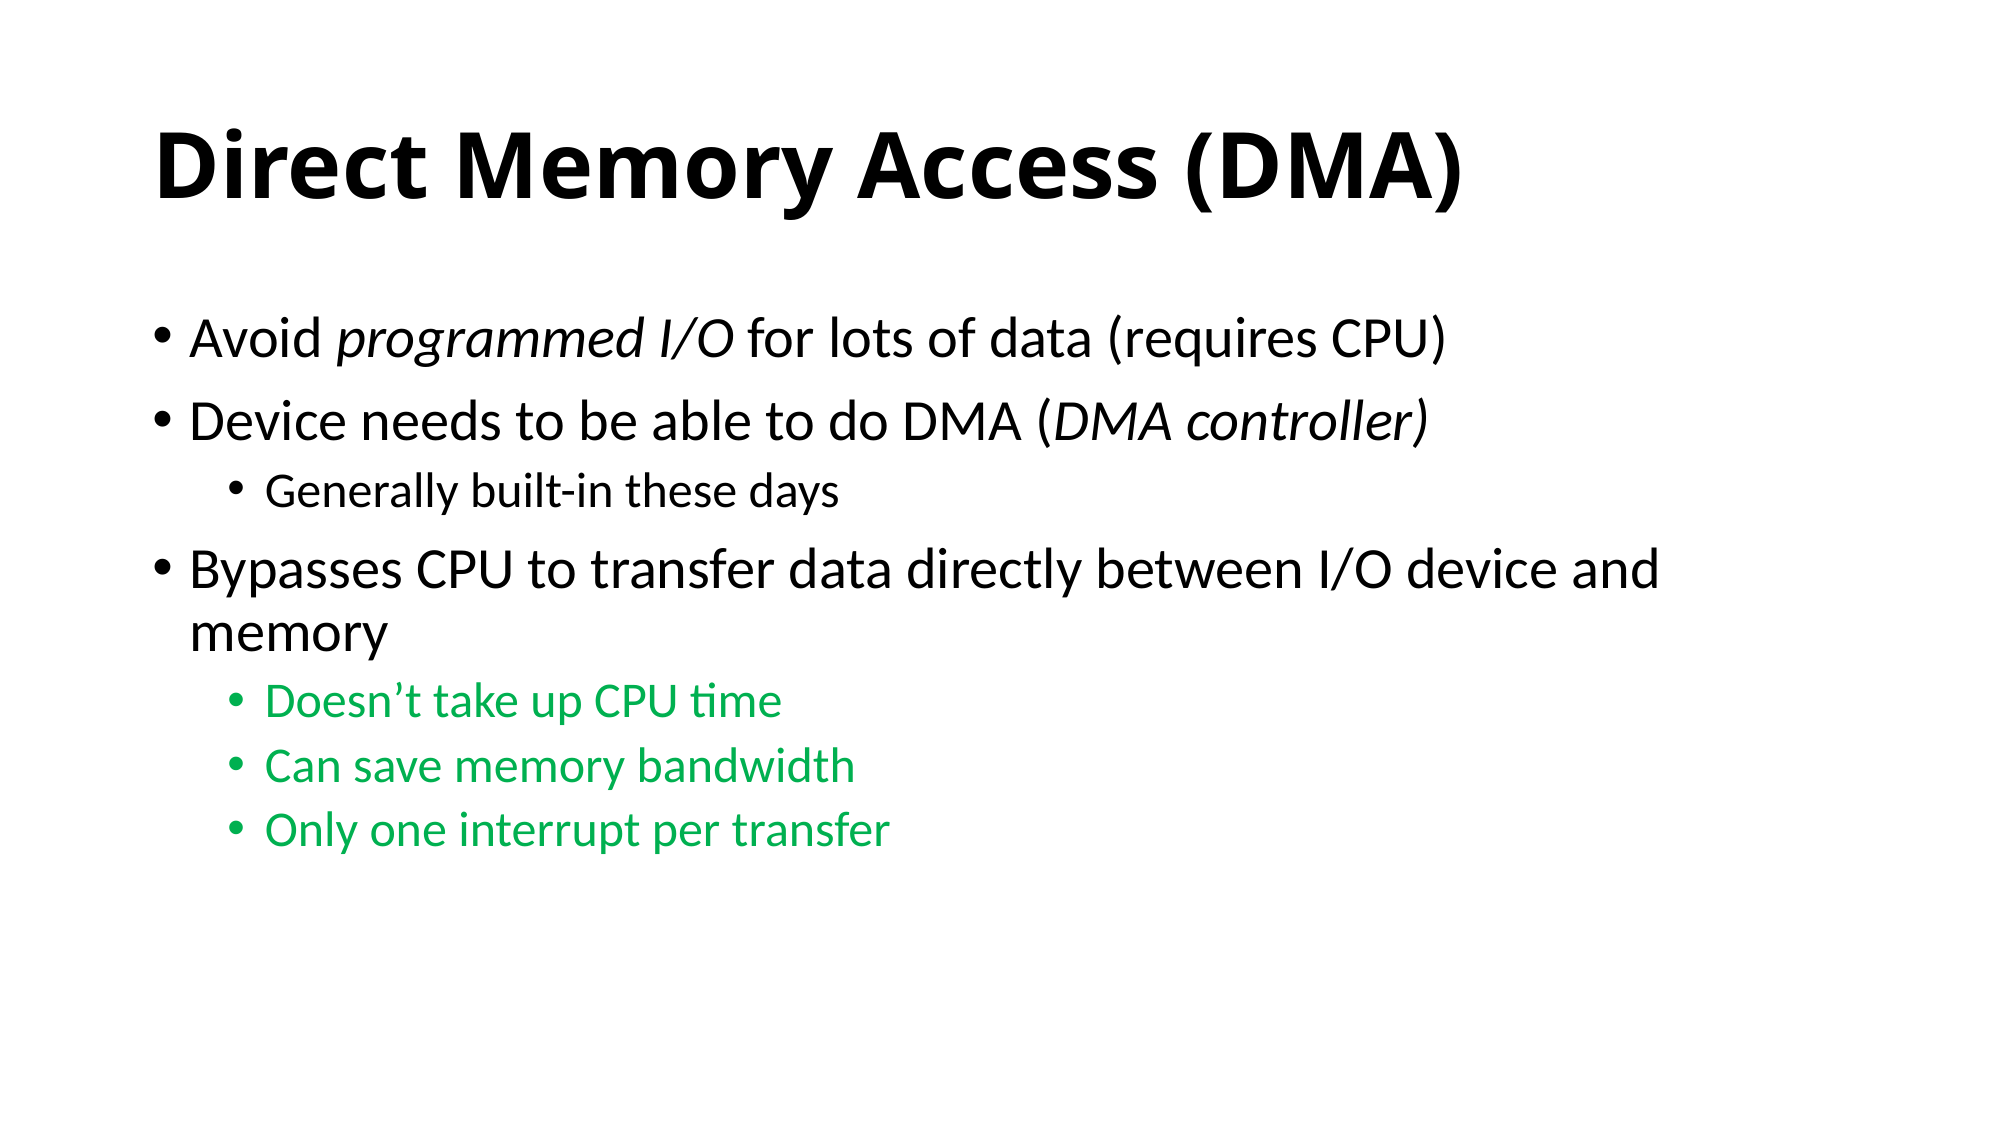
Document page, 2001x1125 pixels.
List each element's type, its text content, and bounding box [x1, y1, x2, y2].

list Avoid programmed I/O for lots of data (requires CPU) Device needs to be able to do DMA (DMA controller) Generally built-in these days Bypasses CPU to transfer data directly between I/O device and memory Doesn’t take up CPU time Can save memory bandwidth Only one interrupt per transfer [137, 299, 1863, 1014]
title Direct Memory Access (DMA) [137, 59, 1863, 278]
